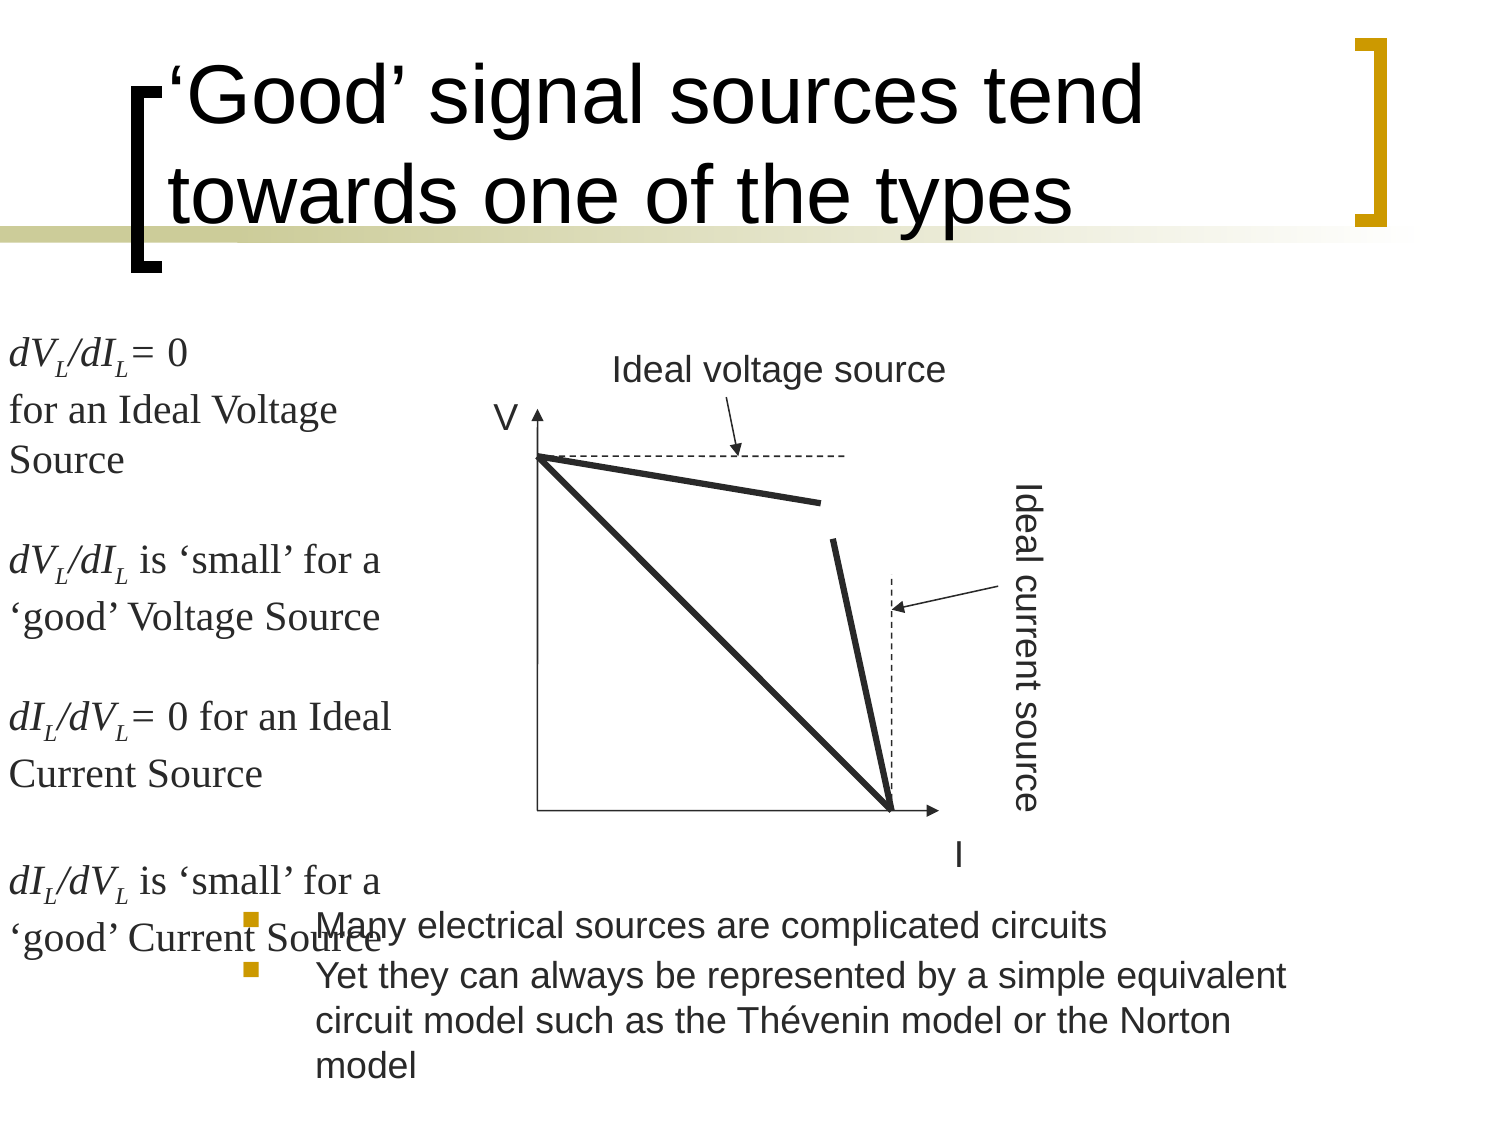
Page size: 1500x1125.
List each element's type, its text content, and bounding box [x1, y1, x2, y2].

text_box Ideal voltage source [596, 337, 962, 398]
text_box I [939, 822, 980, 883]
text_box [726, 397, 742, 457]
text_box [534, 408, 544, 456]
text_box [892, 804, 940, 817]
text_box dVL/dIL= 0 for an Ideal Voltage Source dVL/dIL is ‘small’ for a ‘good’ Voltage Source dIL/dVL= 0 for an Ideal Current Source dIL/dVL is ‘small’ for a ‘good’ Current Source [0, 317, 479, 1024]
text_box V [479, 385, 534, 445]
text_box Many electrical sources are complicated circuits Yet they can always be represented by a simple equivalent circuit model such as the Thévenin model or the Norton model [76, 893, 1334, 1104]
text_box [891, 586, 999, 613]
text_box Ideal current source [986, 467, 1062, 815]
title ‘Good’ signal sources tend towards one of the types [152, 15, 1328, 248]
